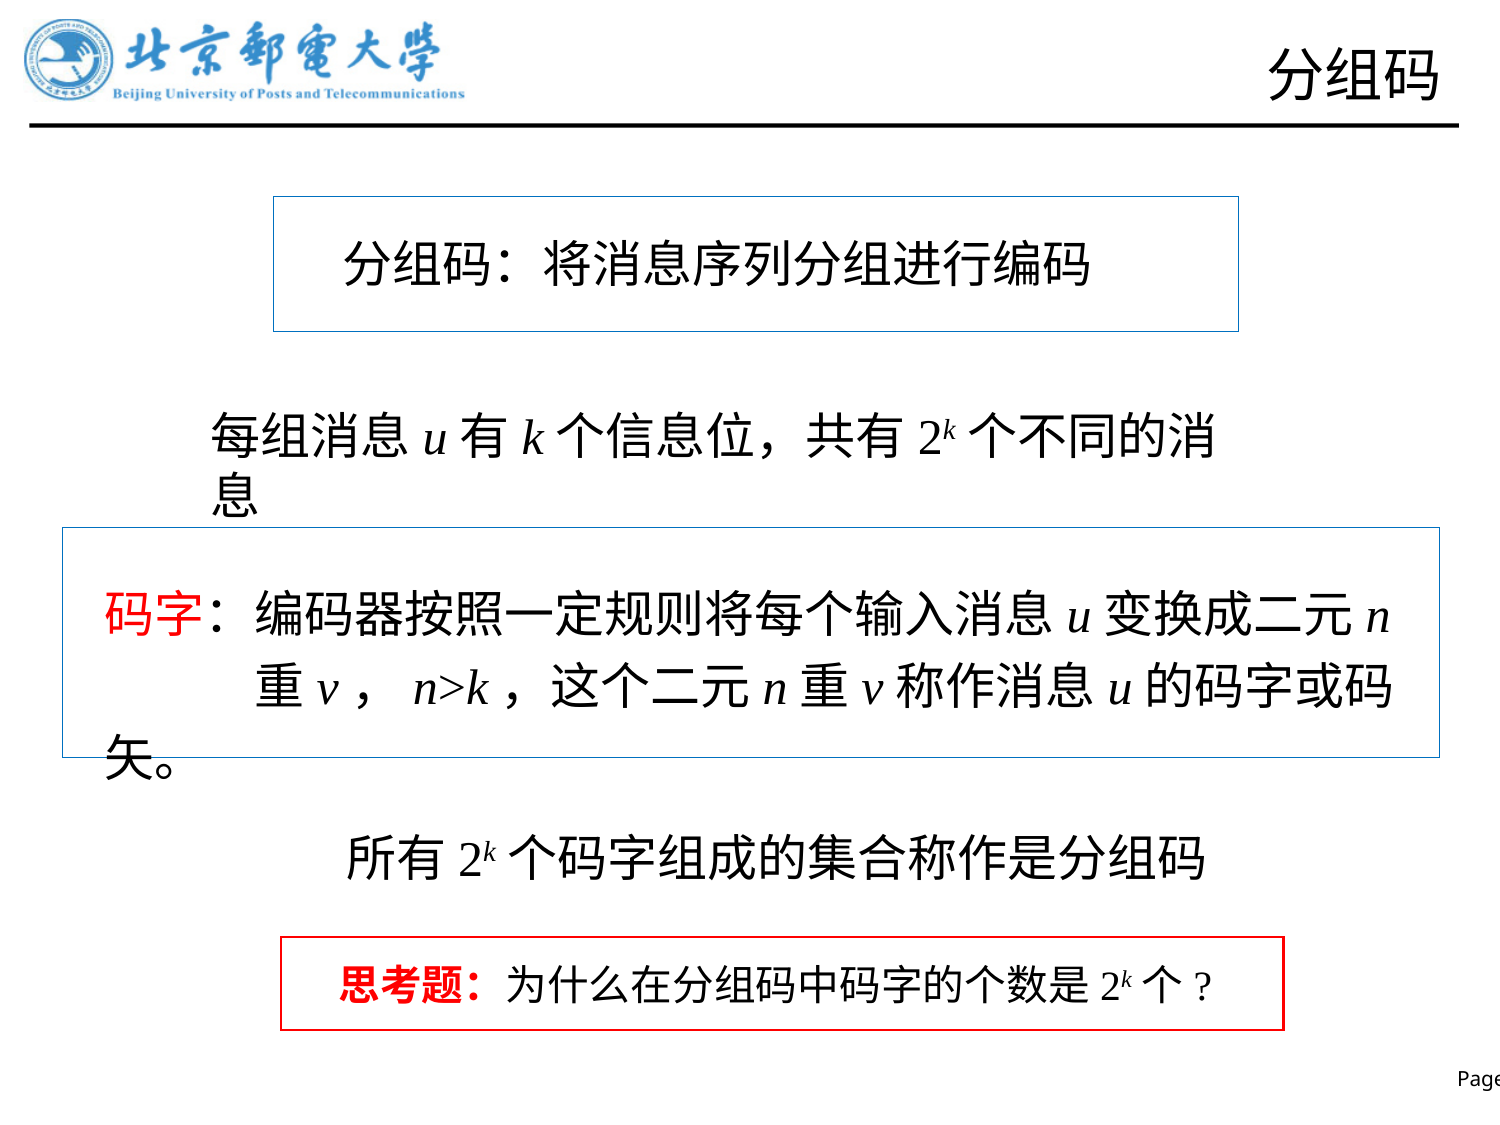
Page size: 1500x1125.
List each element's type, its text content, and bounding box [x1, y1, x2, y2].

text_box [280, 936, 1285, 1031]
text_box 思考题：为什么在分组码中码字的个数是2k个? [323, 941, 1265, 1016]
text_box 分组码：将消息序列分组进行编码 [327, 225, 1209, 301]
text_box 每组消息u有k个信息位，共有2k个不同的消息 [195, 397, 1266, 527]
picture [23, 19, 467, 102]
text_box 所有2k个码字组成的集合称作是分组码 [331, 819, 1235, 895]
text_box [62, 527, 1440, 758]
title 分组码 [907, 16, 1457, 130]
text_box 码字：编码器按照一定规则将每个输入消息u变换成二元n 重v，n>k，这个二元n重v称作消息u的码字或码矢。 [89, 562, 1414, 794]
text_box [273, 196, 1239, 332]
